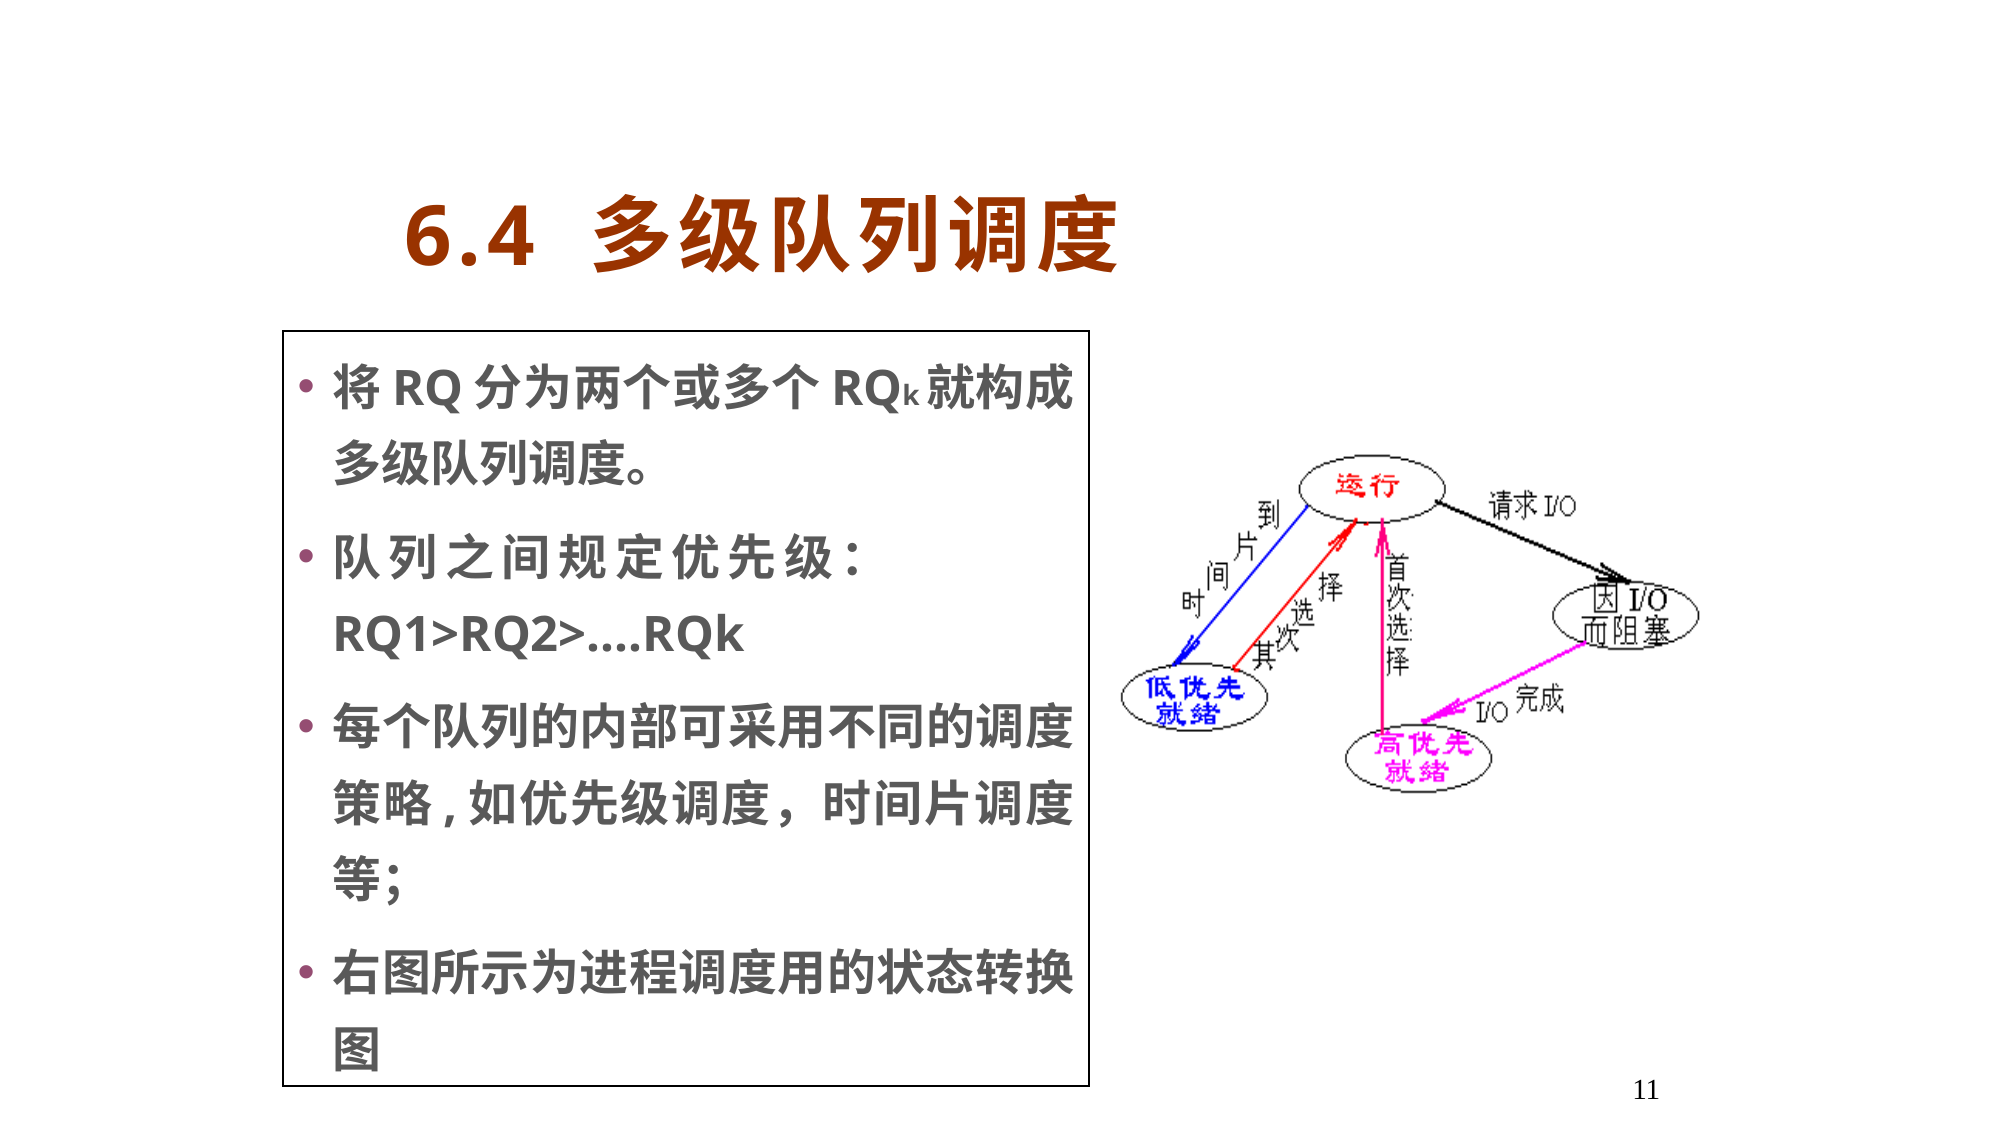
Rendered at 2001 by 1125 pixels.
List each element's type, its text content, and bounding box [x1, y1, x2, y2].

list 将RQ分为两个或多个RQk就构成多级队列调度。 队列之间规定优先级： RQ1>RQ2>....RQk 每个队列的内部可采用不同的调度策略,如优先级调度，时间片调度等； 右图所示为进程调度用的状态转换图 [282, 331, 1090, 1086]
picture [1092, 420, 1718, 849]
title 6.4 多级队列调度 [387, 101, 1718, 289]
text_box [1362, 1037, 1675, 1113]
